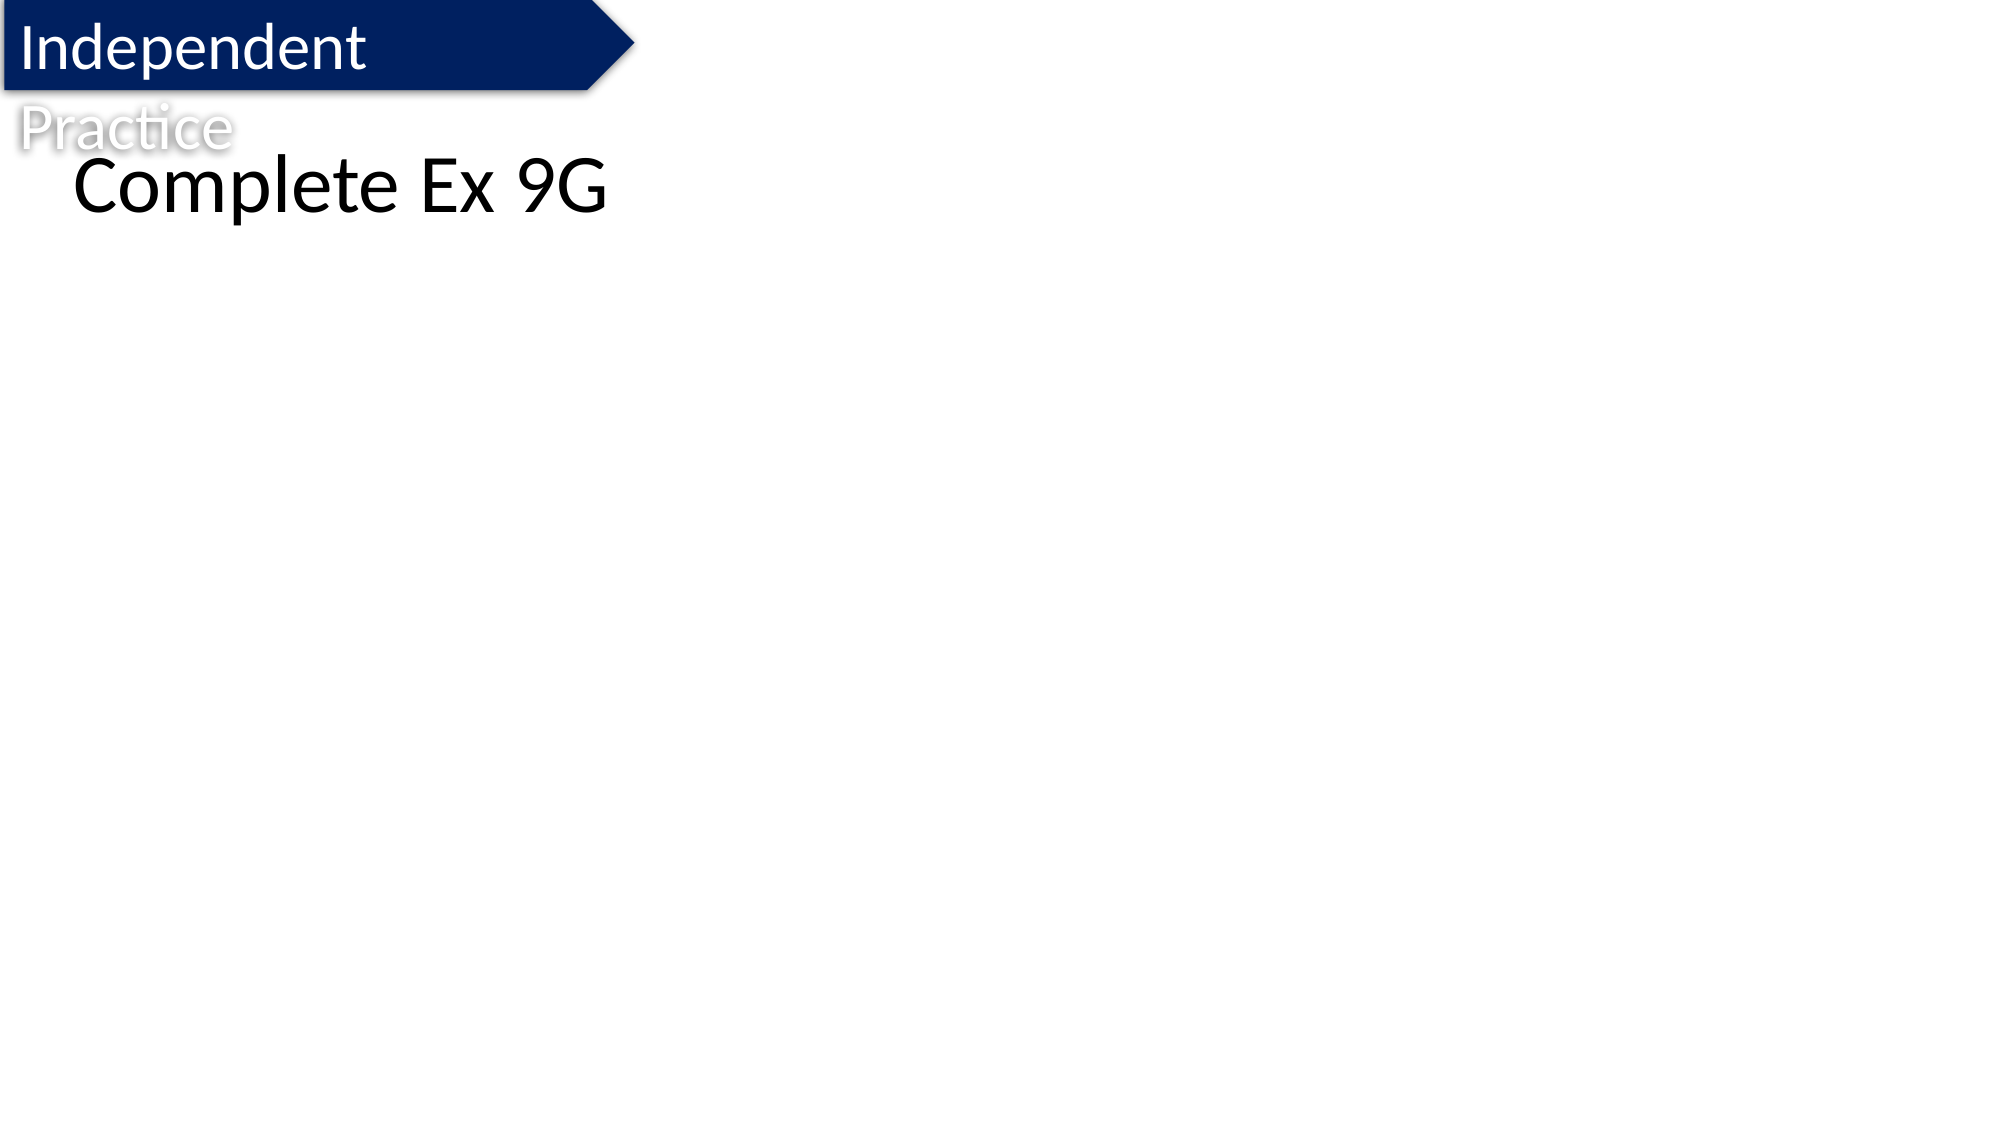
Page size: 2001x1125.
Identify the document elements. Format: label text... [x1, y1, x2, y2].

text_box Independent Practice [4, 0, 635, 91]
subtitle Complete Ex 9G [58, 133, 1559, 307]
